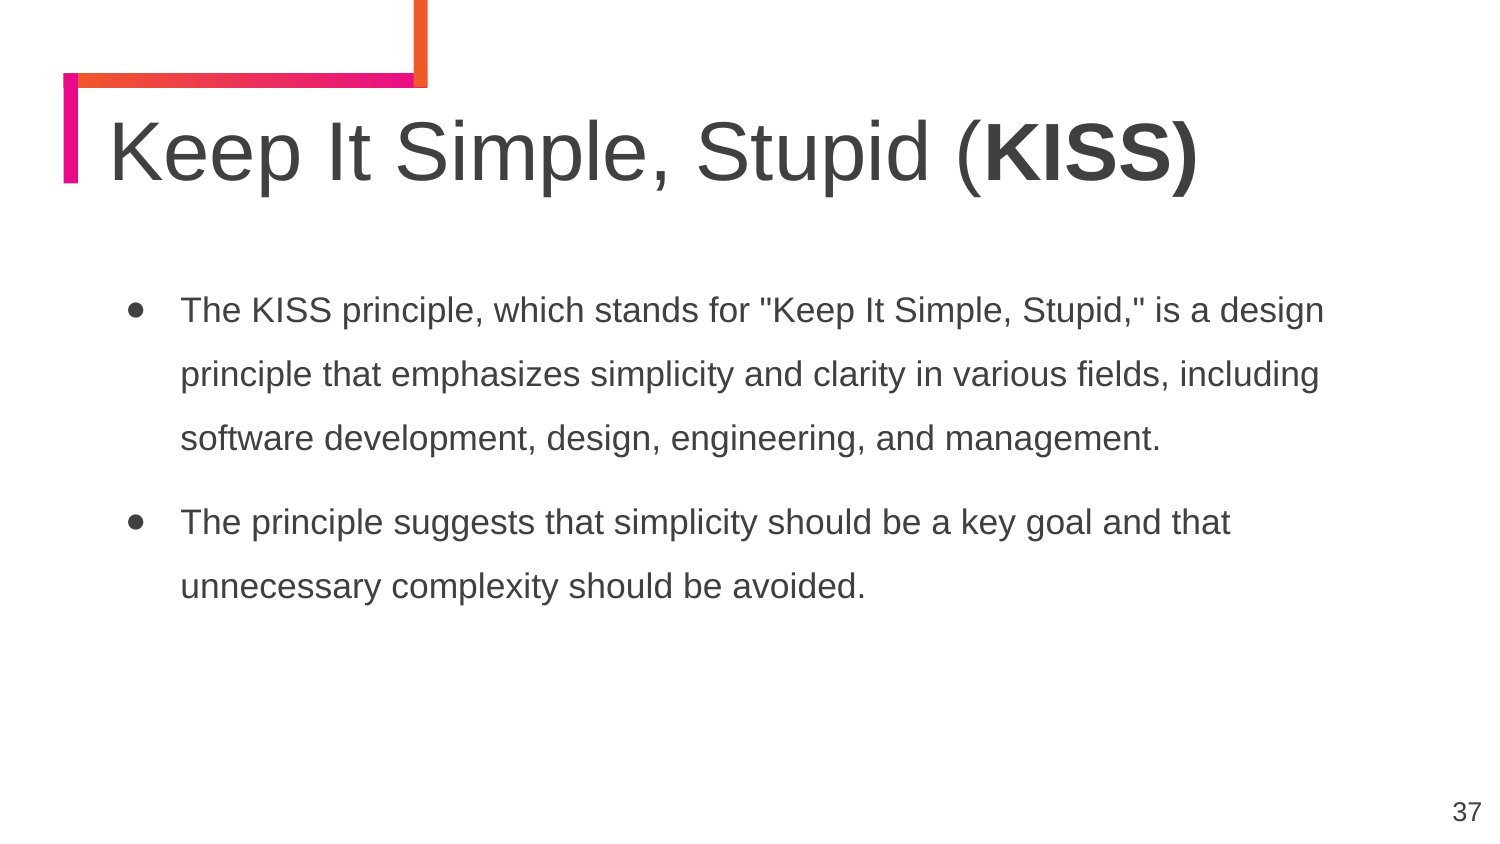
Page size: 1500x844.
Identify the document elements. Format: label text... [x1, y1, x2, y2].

text_box The KISS principle, which stands for "Keep It Simple, Stupid," is a design principle that emphasizes simplicity and clarity in various fields, including software development, design, engineering, and management. The principle suggests that simplicity should be a key goal and that unnecessary complexity should be avoided. [90, 250, 1455, 770]
title Keep It Simple, Stupid (KISS) [100, 90, 1455, 203]
slide_number 37 [1403, 779, 1494, 844]
